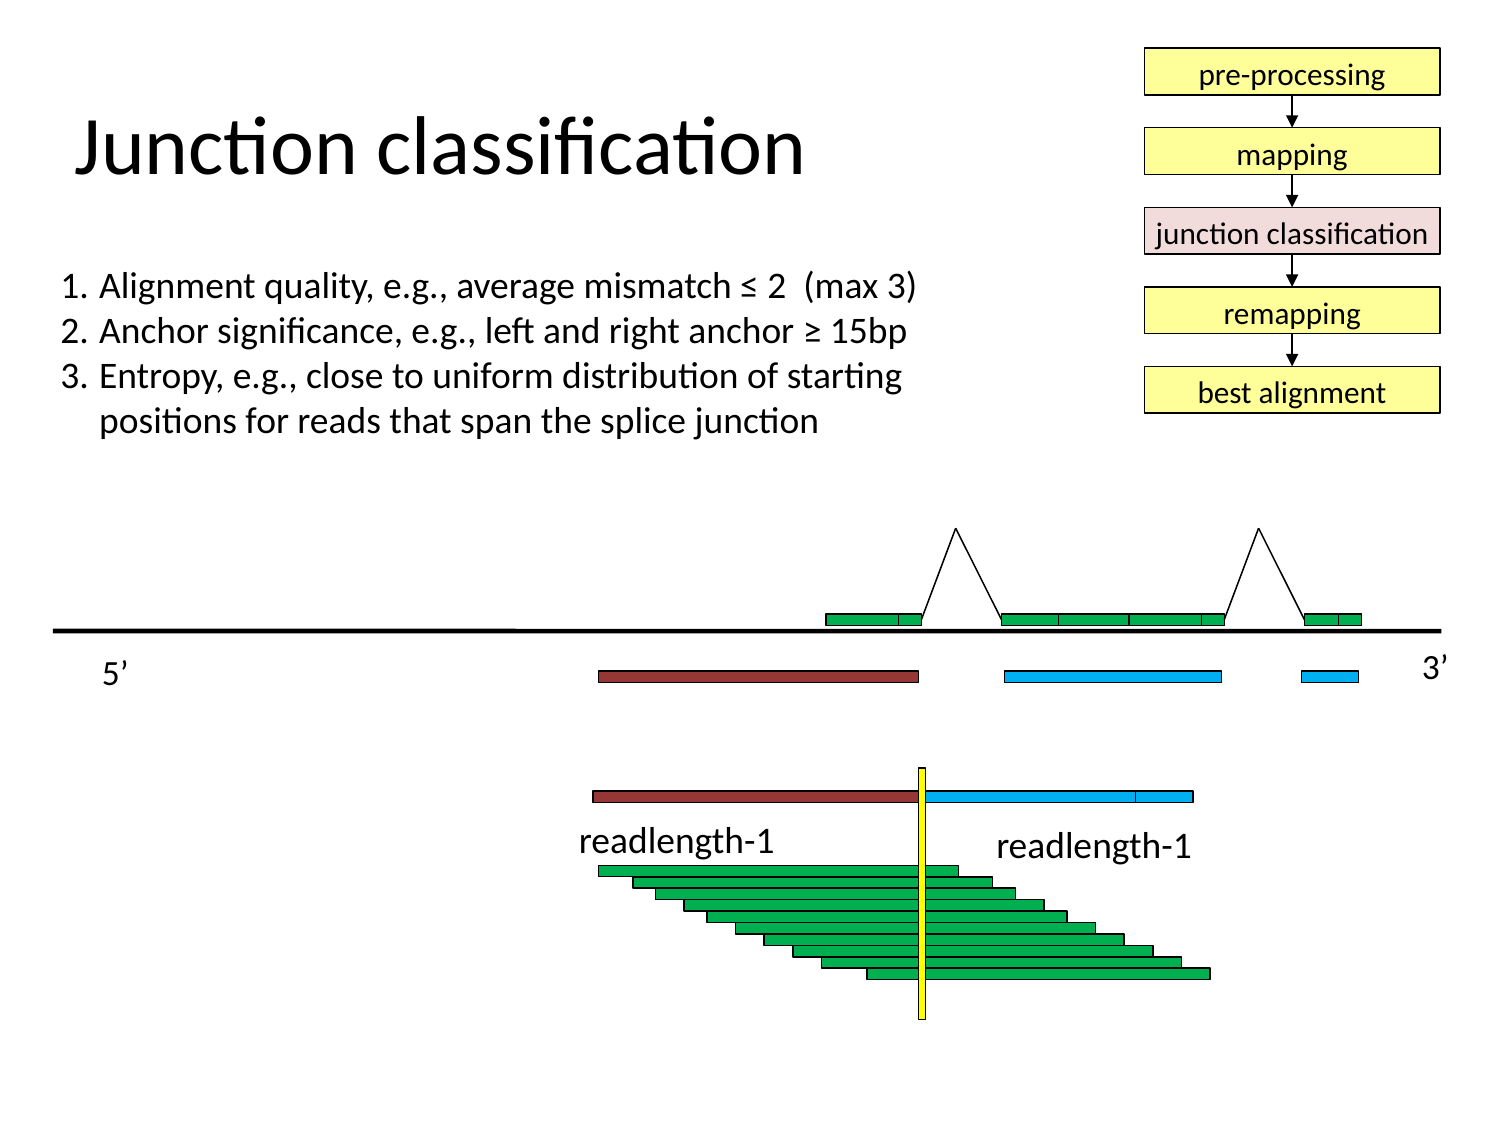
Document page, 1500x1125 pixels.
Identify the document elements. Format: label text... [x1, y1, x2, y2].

text_box Alignment quality, e.g., average mismatch ≤ 2 (max 3) Anchor significance, e.g., left and right anchor ≥ 15bp Entropy, e.g., close to uniform distribution of starting positions for reads that span the splice junction [47, 253, 990, 491]
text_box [52, 527, 1483, 1020]
text_box Junction classification [74, 51, 1139, 226]
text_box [1144, 47, 1441, 414]
